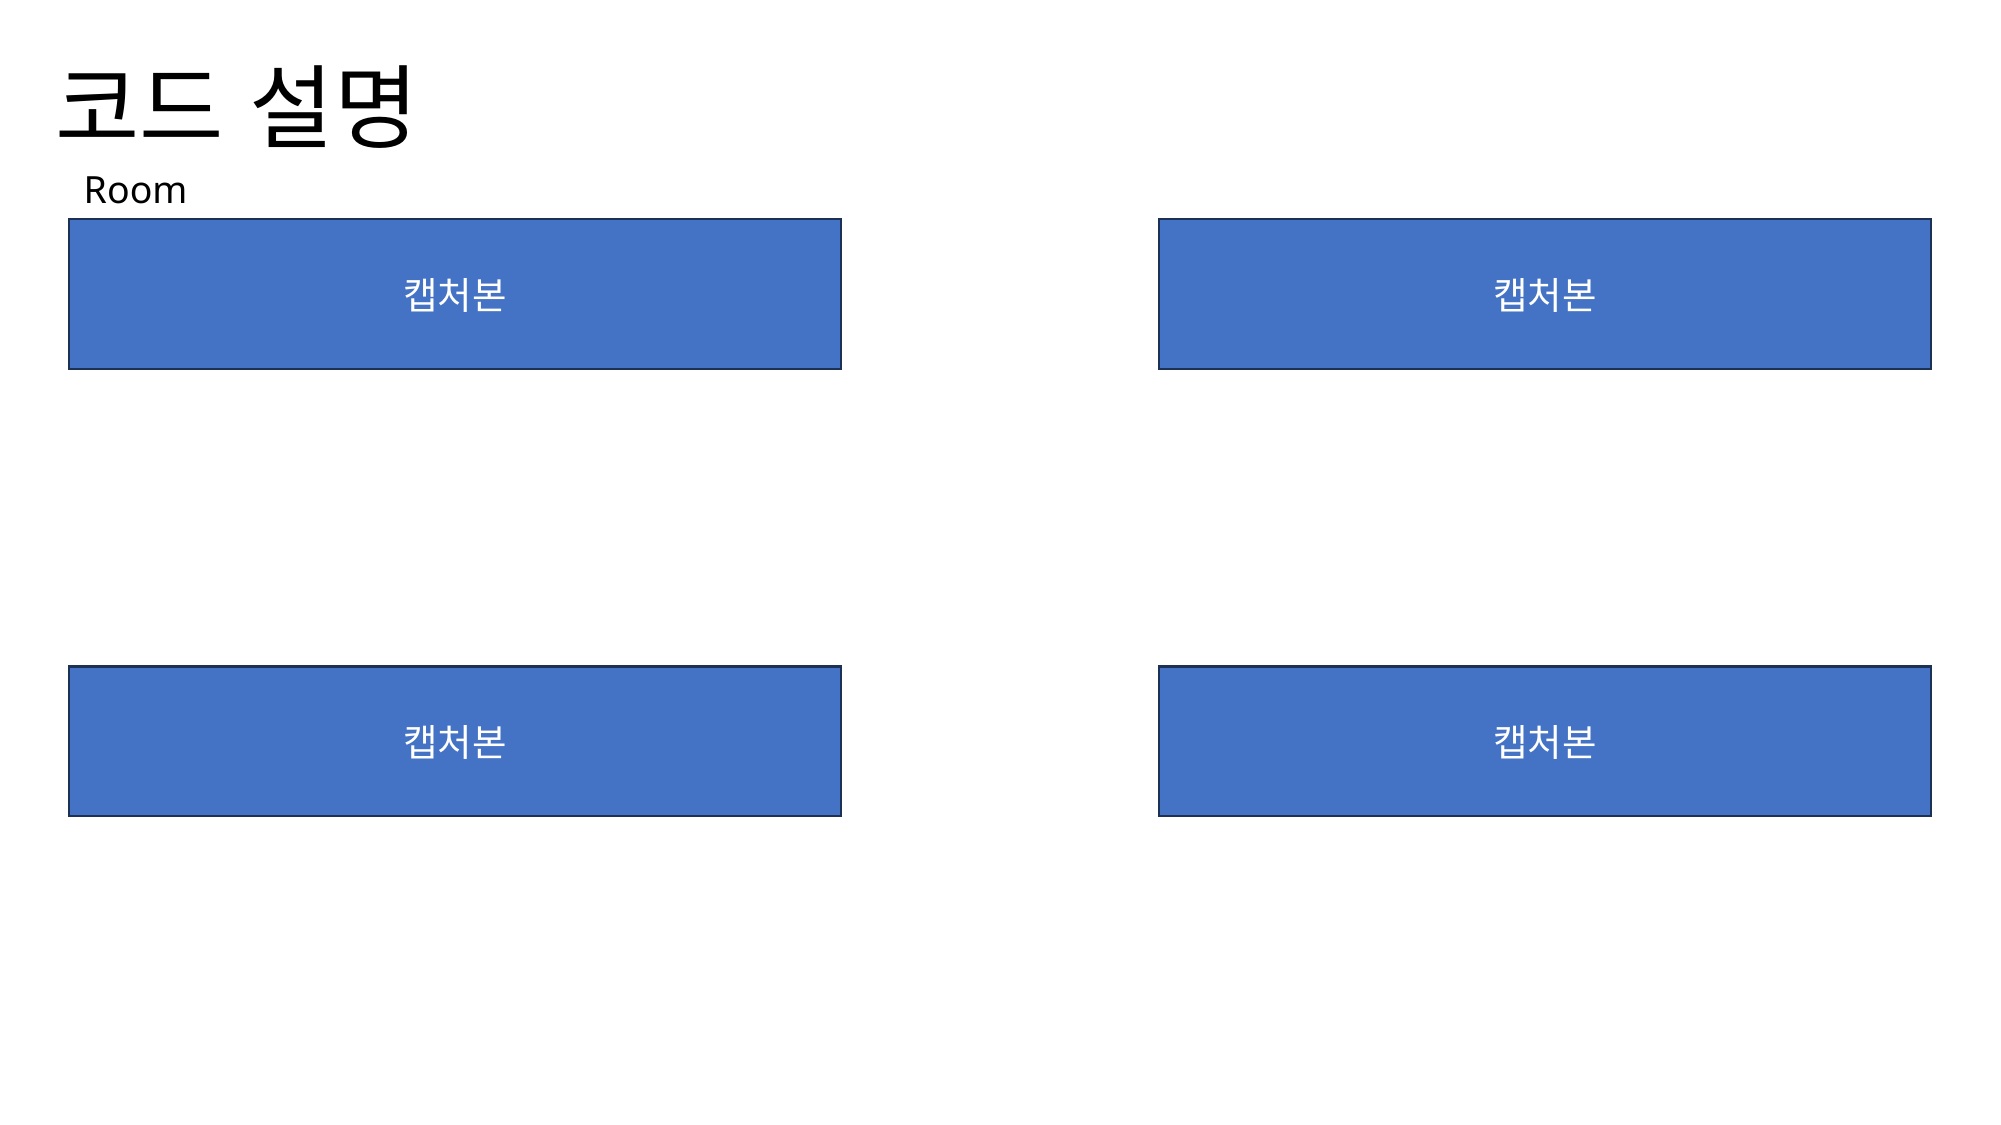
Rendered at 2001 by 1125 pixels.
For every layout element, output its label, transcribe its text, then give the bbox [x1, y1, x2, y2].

text_box 캡처본 [68, 218, 842, 370]
text_box 캡처본 [1158, 665, 1932, 817]
text_box 캡처본 [1158, 218, 1932, 370]
text_box 캡처본 [68, 665, 842, 817]
text_box Room State_change(+servo) [69, 158, 589, 218]
title 코드 설명 [40, 29, 480, 194]
